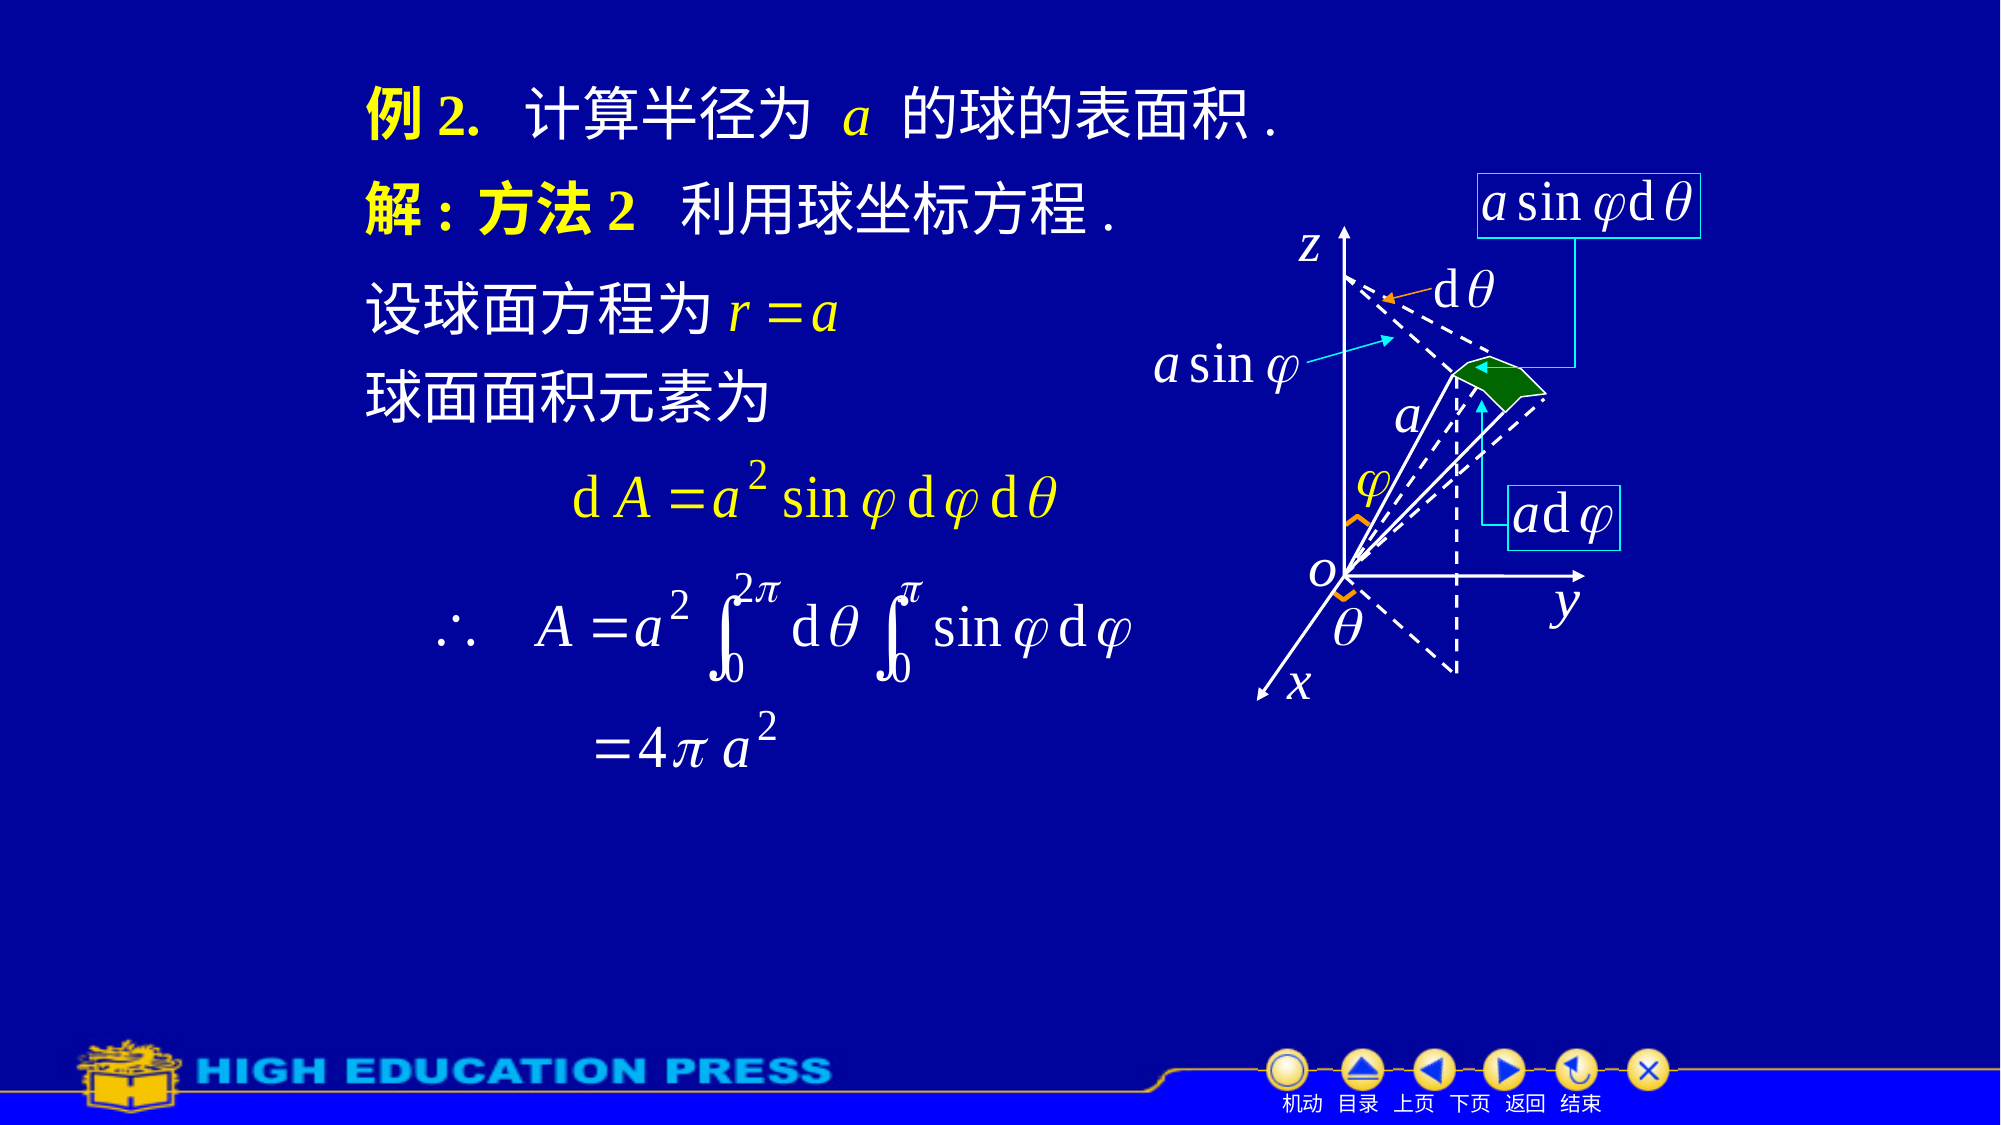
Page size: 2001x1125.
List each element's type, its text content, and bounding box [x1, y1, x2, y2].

text_box 设球面方程为 [350, 265, 775, 350]
text_box 机动 目录 上页 下页 返回 结束 [1267, 1082, 1623, 1123]
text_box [724, 297, 844, 351]
text_box 方法2 利用球坐标方程. [462, 164, 1213, 250]
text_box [569, 449, 1066, 536]
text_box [1149, 336, 1251, 401]
text_box 解: [349, 164, 462, 250]
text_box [437, 562, 1138, 699]
picture [0, 0, 2001, 1125]
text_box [1256, 225, 1586, 705]
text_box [1591, 399, 1620, 551]
title 例2. 计算半径为 a 的球的表面积. [350, 62, 1575, 163]
text_box 球面面积元素为 [350, 352, 900, 438]
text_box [587, 699, 782, 786]
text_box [1474, 173, 1701, 368]
